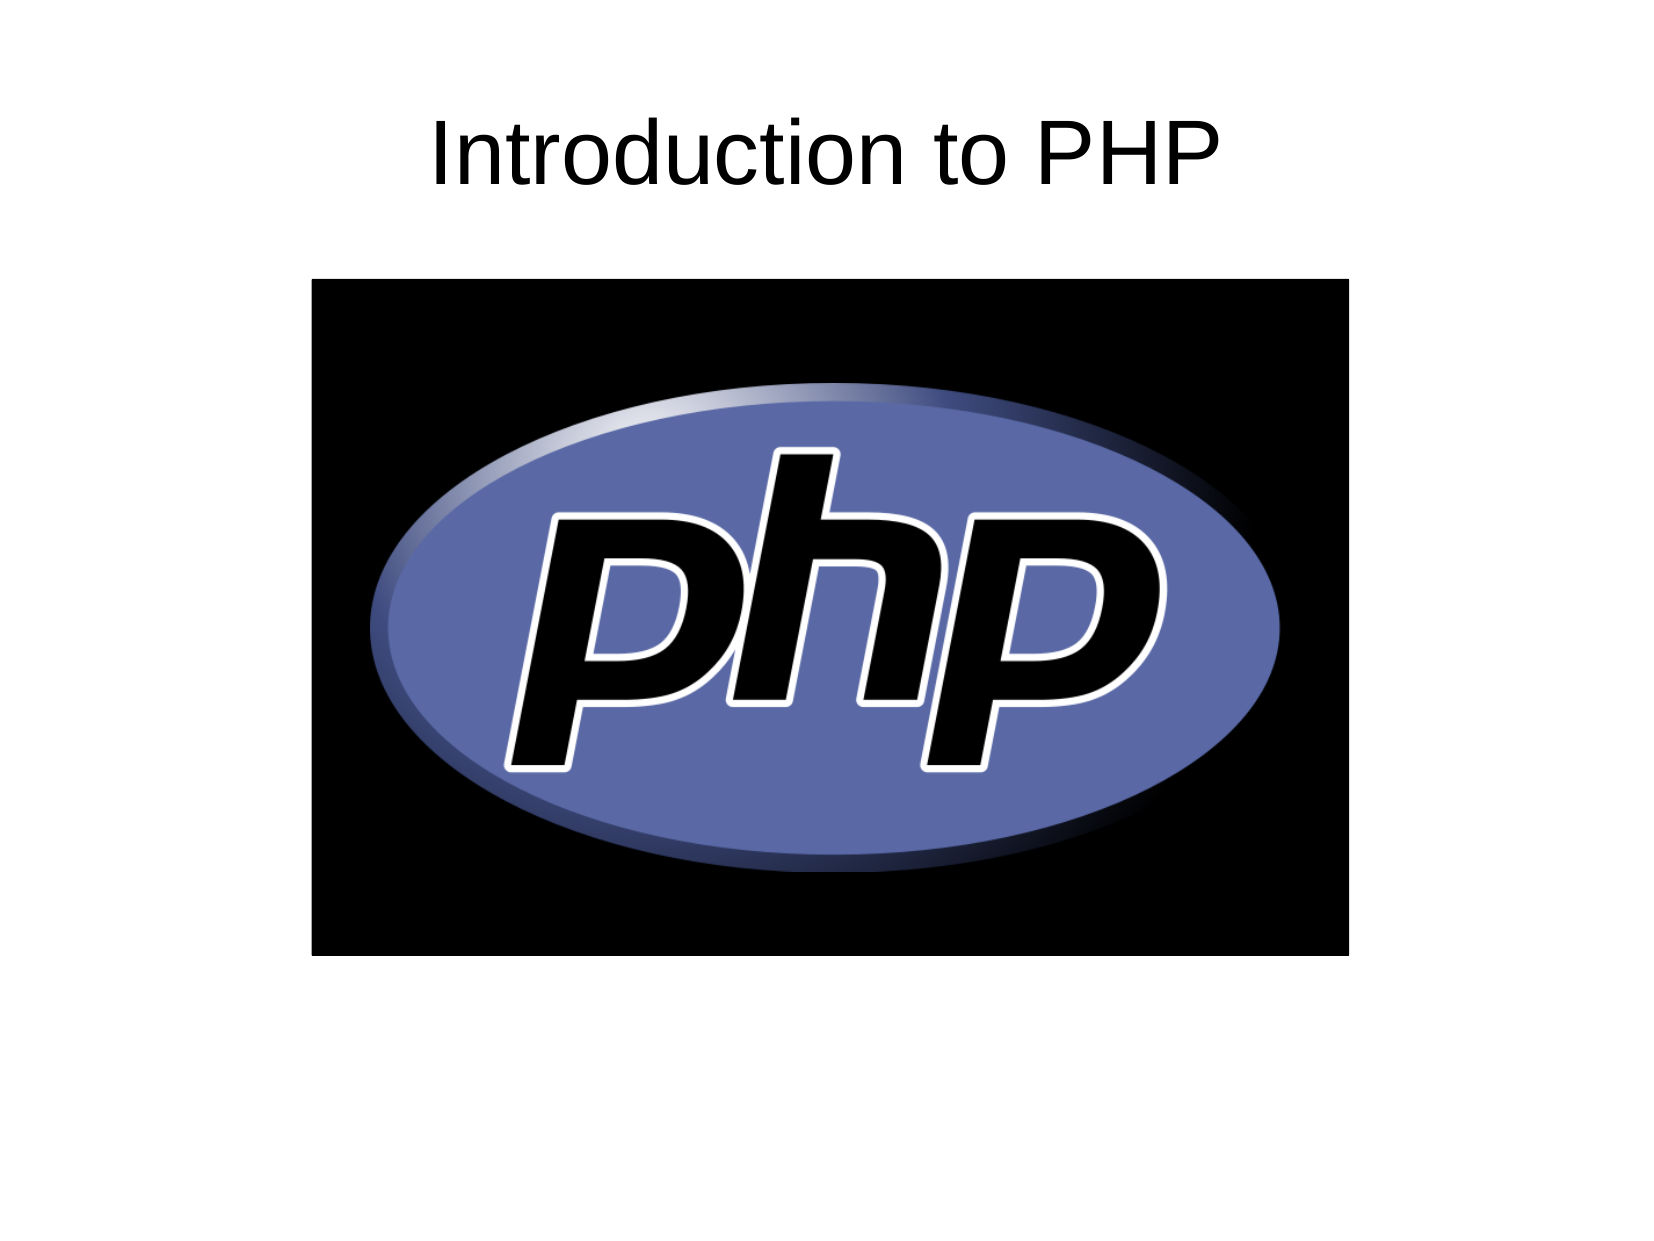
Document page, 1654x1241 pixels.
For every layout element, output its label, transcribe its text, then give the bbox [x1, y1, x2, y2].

text_box [312, 279, 1349, 956]
title Introduction to PHP [82, 56, 1572, 250]
picture [369, 383, 1298, 873]
